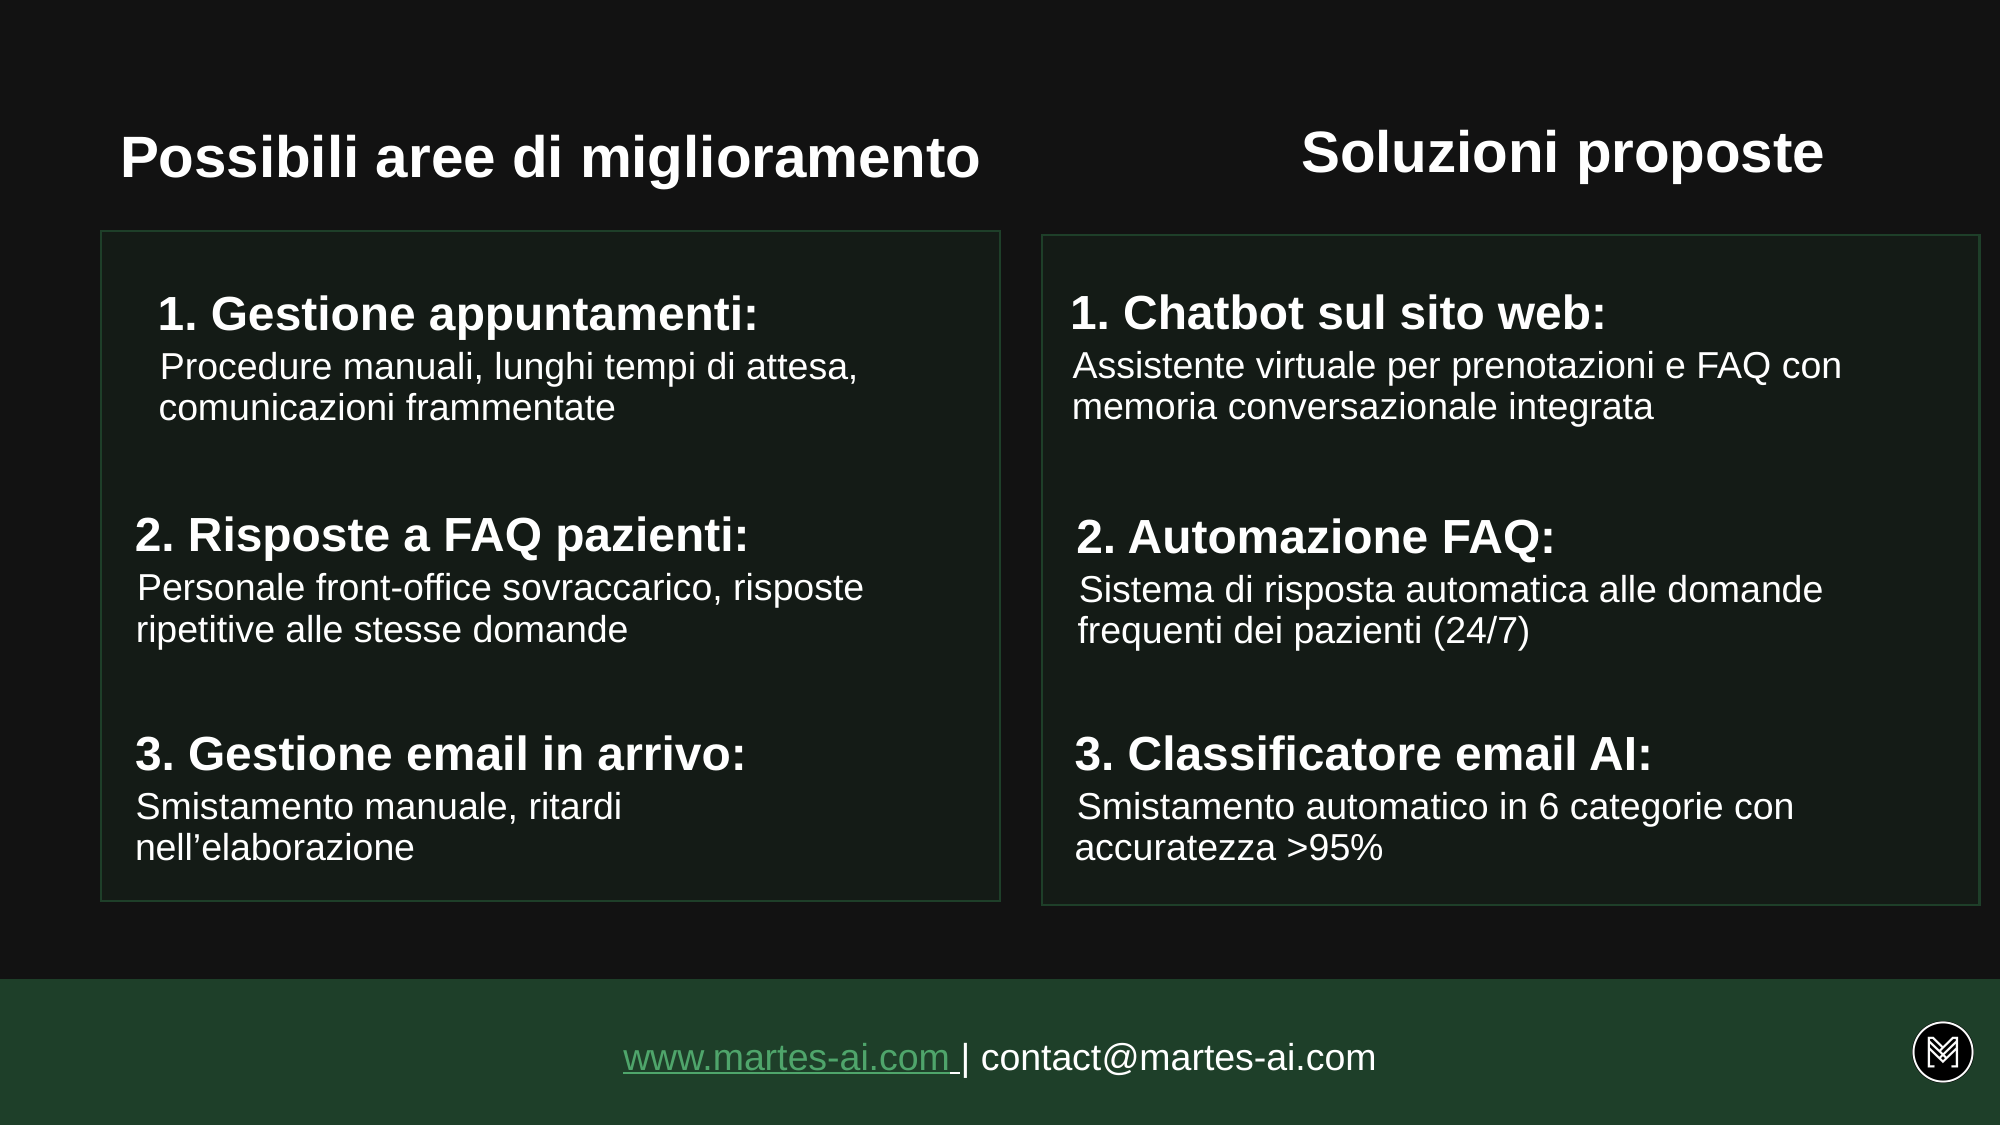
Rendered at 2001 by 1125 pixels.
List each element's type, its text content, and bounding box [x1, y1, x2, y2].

text_box frequenti dei pazienti (24/7) [1062, 599, 1546, 659]
text_box accuratezza >95% [1059, 816, 1399, 876]
text_box Soluzioni proposte [1286, 106, 1841, 192]
text_box Sistema di risposta automatica alle domande [1064, 557, 1839, 618]
text_box ripetitive alle stesse domande [121, 597, 644, 658]
text_box Assistente virtuale per prenotazioni e FAQ con [1057, 333, 1858, 393]
text_box Possibili aree di miglioramento [105, 111, 998, 197]
text_box www.martes-ai.com | contact@martes-ai.com [458, 1025, 1542, 1085]
text_box 3. Classificatore email AI: [1059, 715, 1670, 788]
text_box 1. Chatbot sul sito web: [1055, 273, 1624, 347]
text_box [1041, 234, 1980, 906]
picture [1912, 1021, 1974, 1083]
text_box [100, 230, 1000, 902]
text_box 1. Gestione appuntamenti: [142, 275, 775, 348]
text_box Personale front-office sovraccarico, risposte [122, 555, 880, 616]
text_box Smistamento automatico in 6 categorie con [1062, 774, 1810, 835]
text_box [0, 0, 2000, 979]
text_box comunicazioni frammentate [143, 376, 632, 436]
text_box memoria conversazionale integrata [1057, 374, 1669, 435]
text_box [0, 979, 2000, 1125]
text_box 3. Gestione email in arrivo: [120, 715, 763, 788]
text_box Smistamento manuale, ritardi [120, 774, 638, 835]
text_box 2. Automazione FAQ: [1061, 498, 1572, 571]
text_box Procedure manuali, lunghi tempi di attesa, [145, 334, 874, 395]
text_box nell’elaborazione [120, 816, 430, 876]
text_box 2. Risposte a FAQ pazienti: [120, 496, 766, 569]
